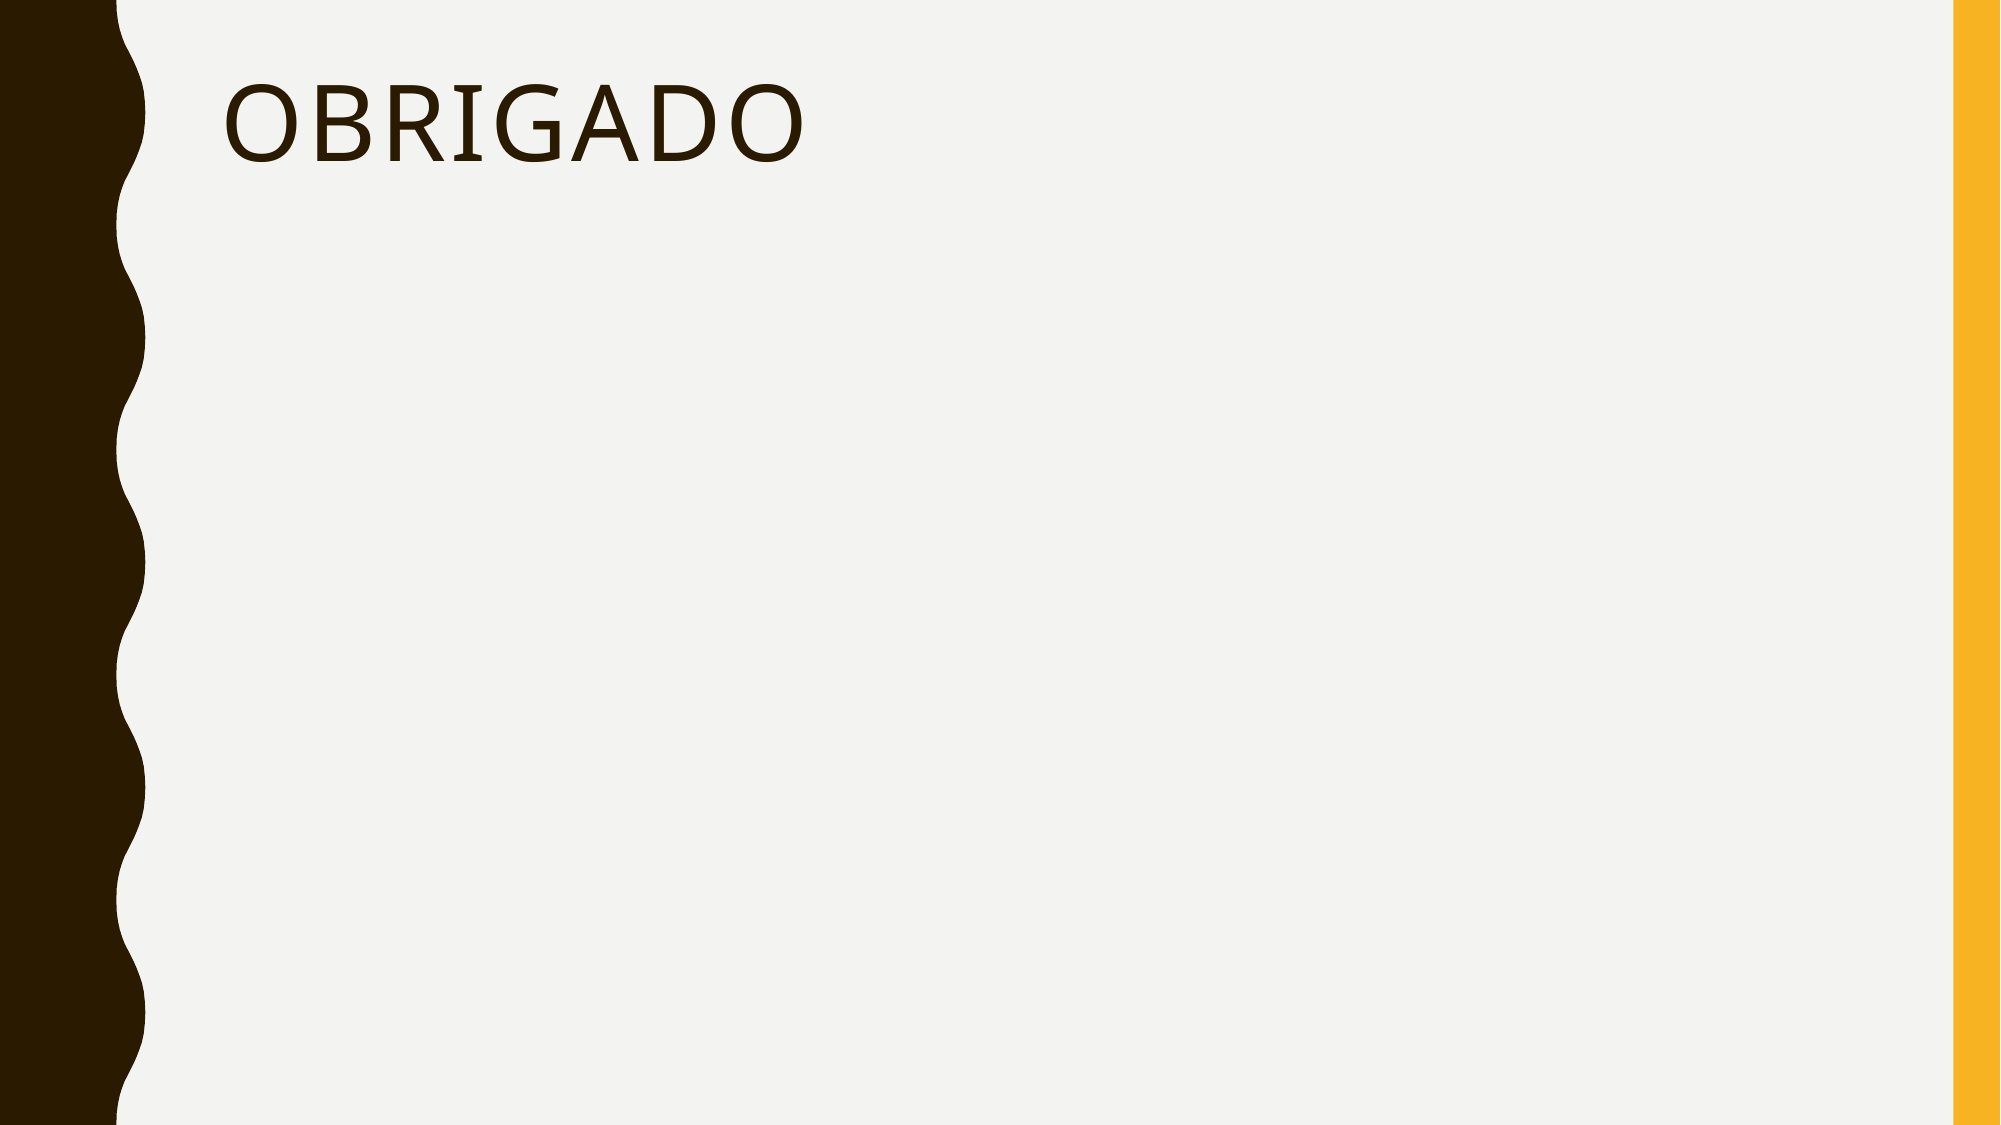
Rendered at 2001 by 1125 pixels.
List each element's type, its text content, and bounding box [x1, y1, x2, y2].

title obrigado [205, 62, 1875, 308]
